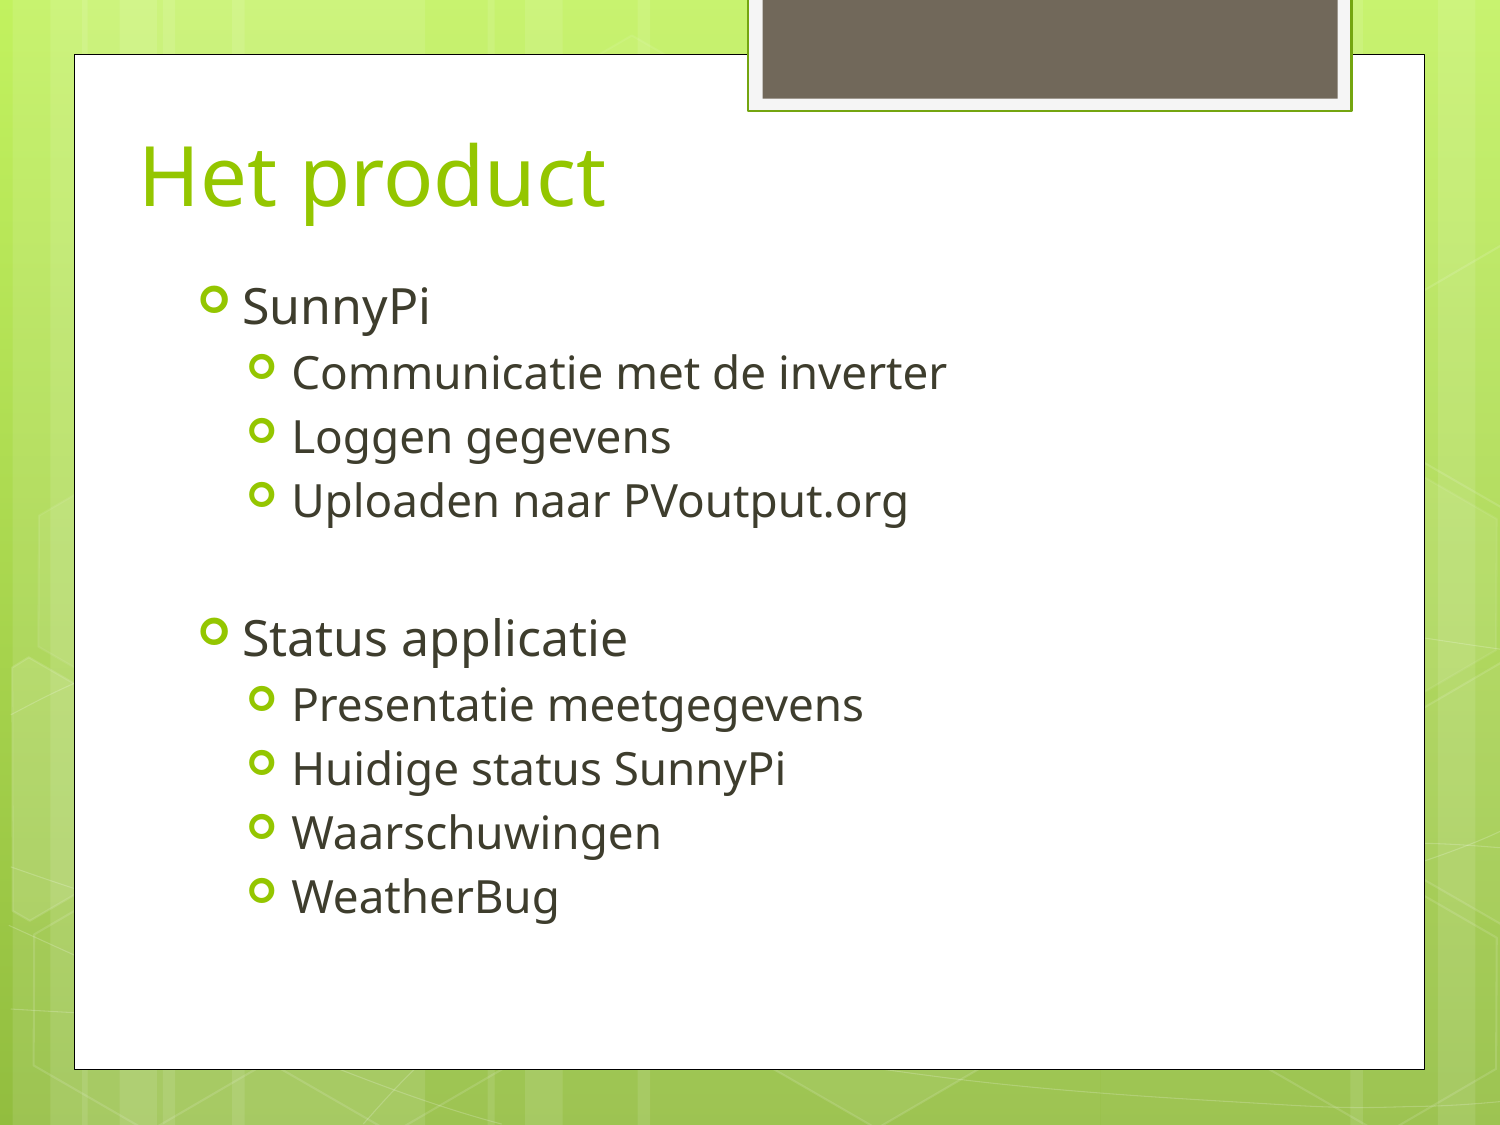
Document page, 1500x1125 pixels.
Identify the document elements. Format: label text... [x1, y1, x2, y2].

list SunnyPi Communicatie met de inverter Loggen gegevens Uploaden naar PVoutput.org Status applicatie Presentatie meetgegevens Huidige status SunnyPi Waarschuwingen WeatherBug [171, 267, 1283, 1024]
title Het product [123, 42, 1277, 231]
